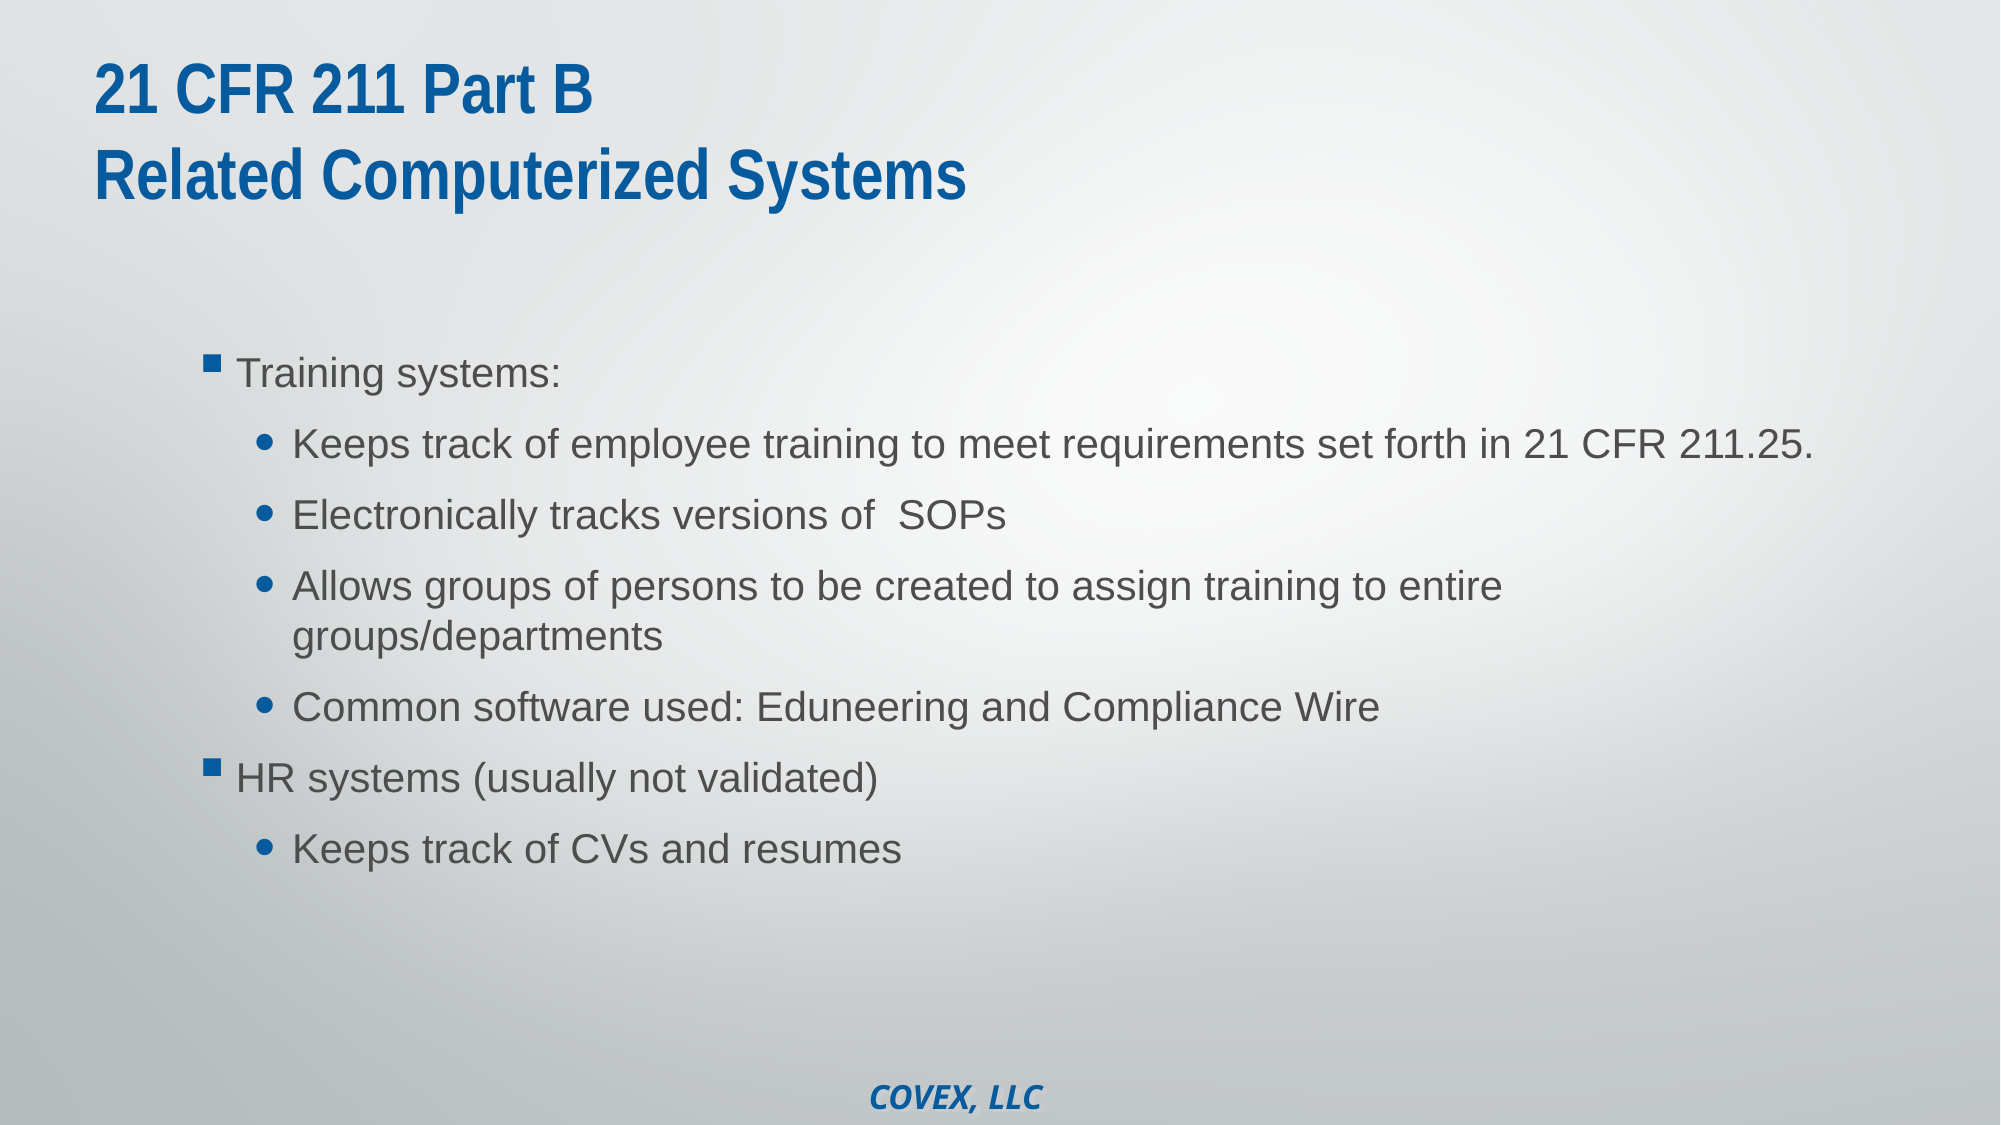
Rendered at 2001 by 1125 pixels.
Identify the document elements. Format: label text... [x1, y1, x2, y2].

title 21 CFR 211 Part B Related Computerized Systems [79, 34, 1900, 222]
list Training systems: Keeps track of employee training to meet requirements set forth in 21 CFR 211.25. Electronically tracks versions of SOPs Allows groups of persons to be created to assign training to entire groups/departments Common software used: Eduneering and Compliance Wire HR systems (usually not validated) Keeps track of CVs and resumes [183, 237, 1900, 980]
